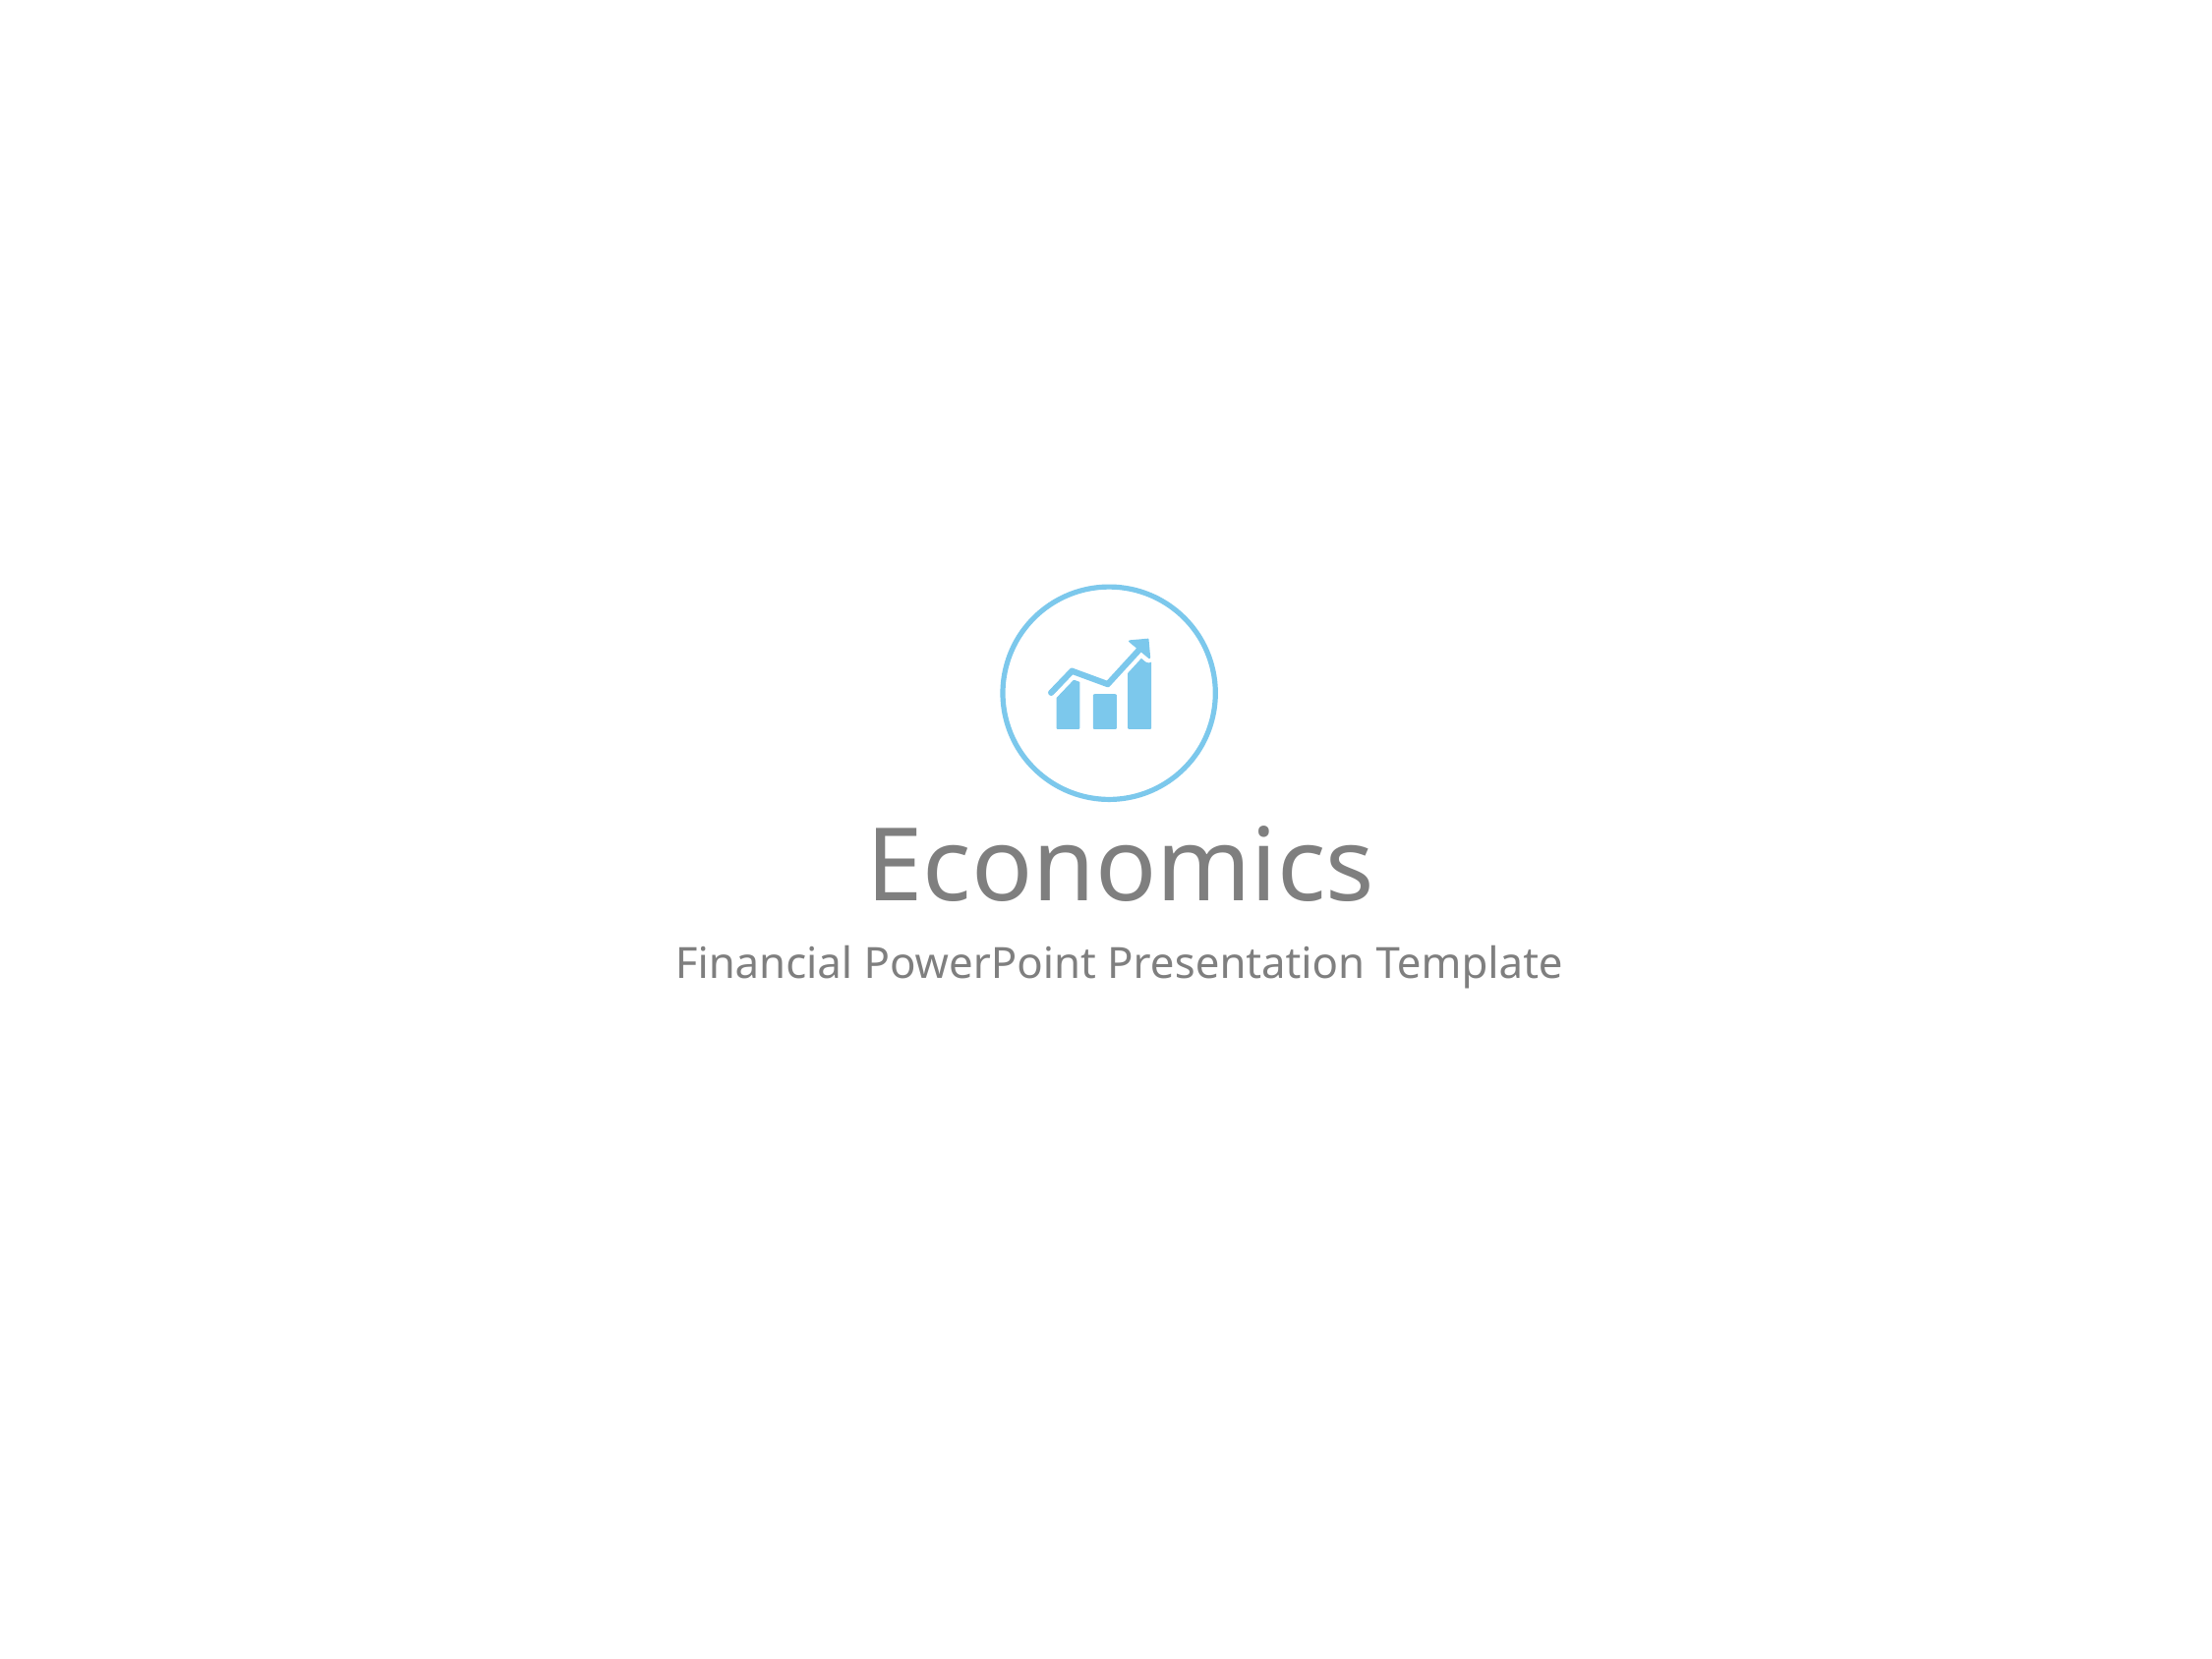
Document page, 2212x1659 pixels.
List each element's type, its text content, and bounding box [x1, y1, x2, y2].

text_box Financial PowerPoint Presentation Template [661, 928, 1579, 995]
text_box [1002, 587, 1216, 800]
text_box Economics [851, 792, 1389, 928]
